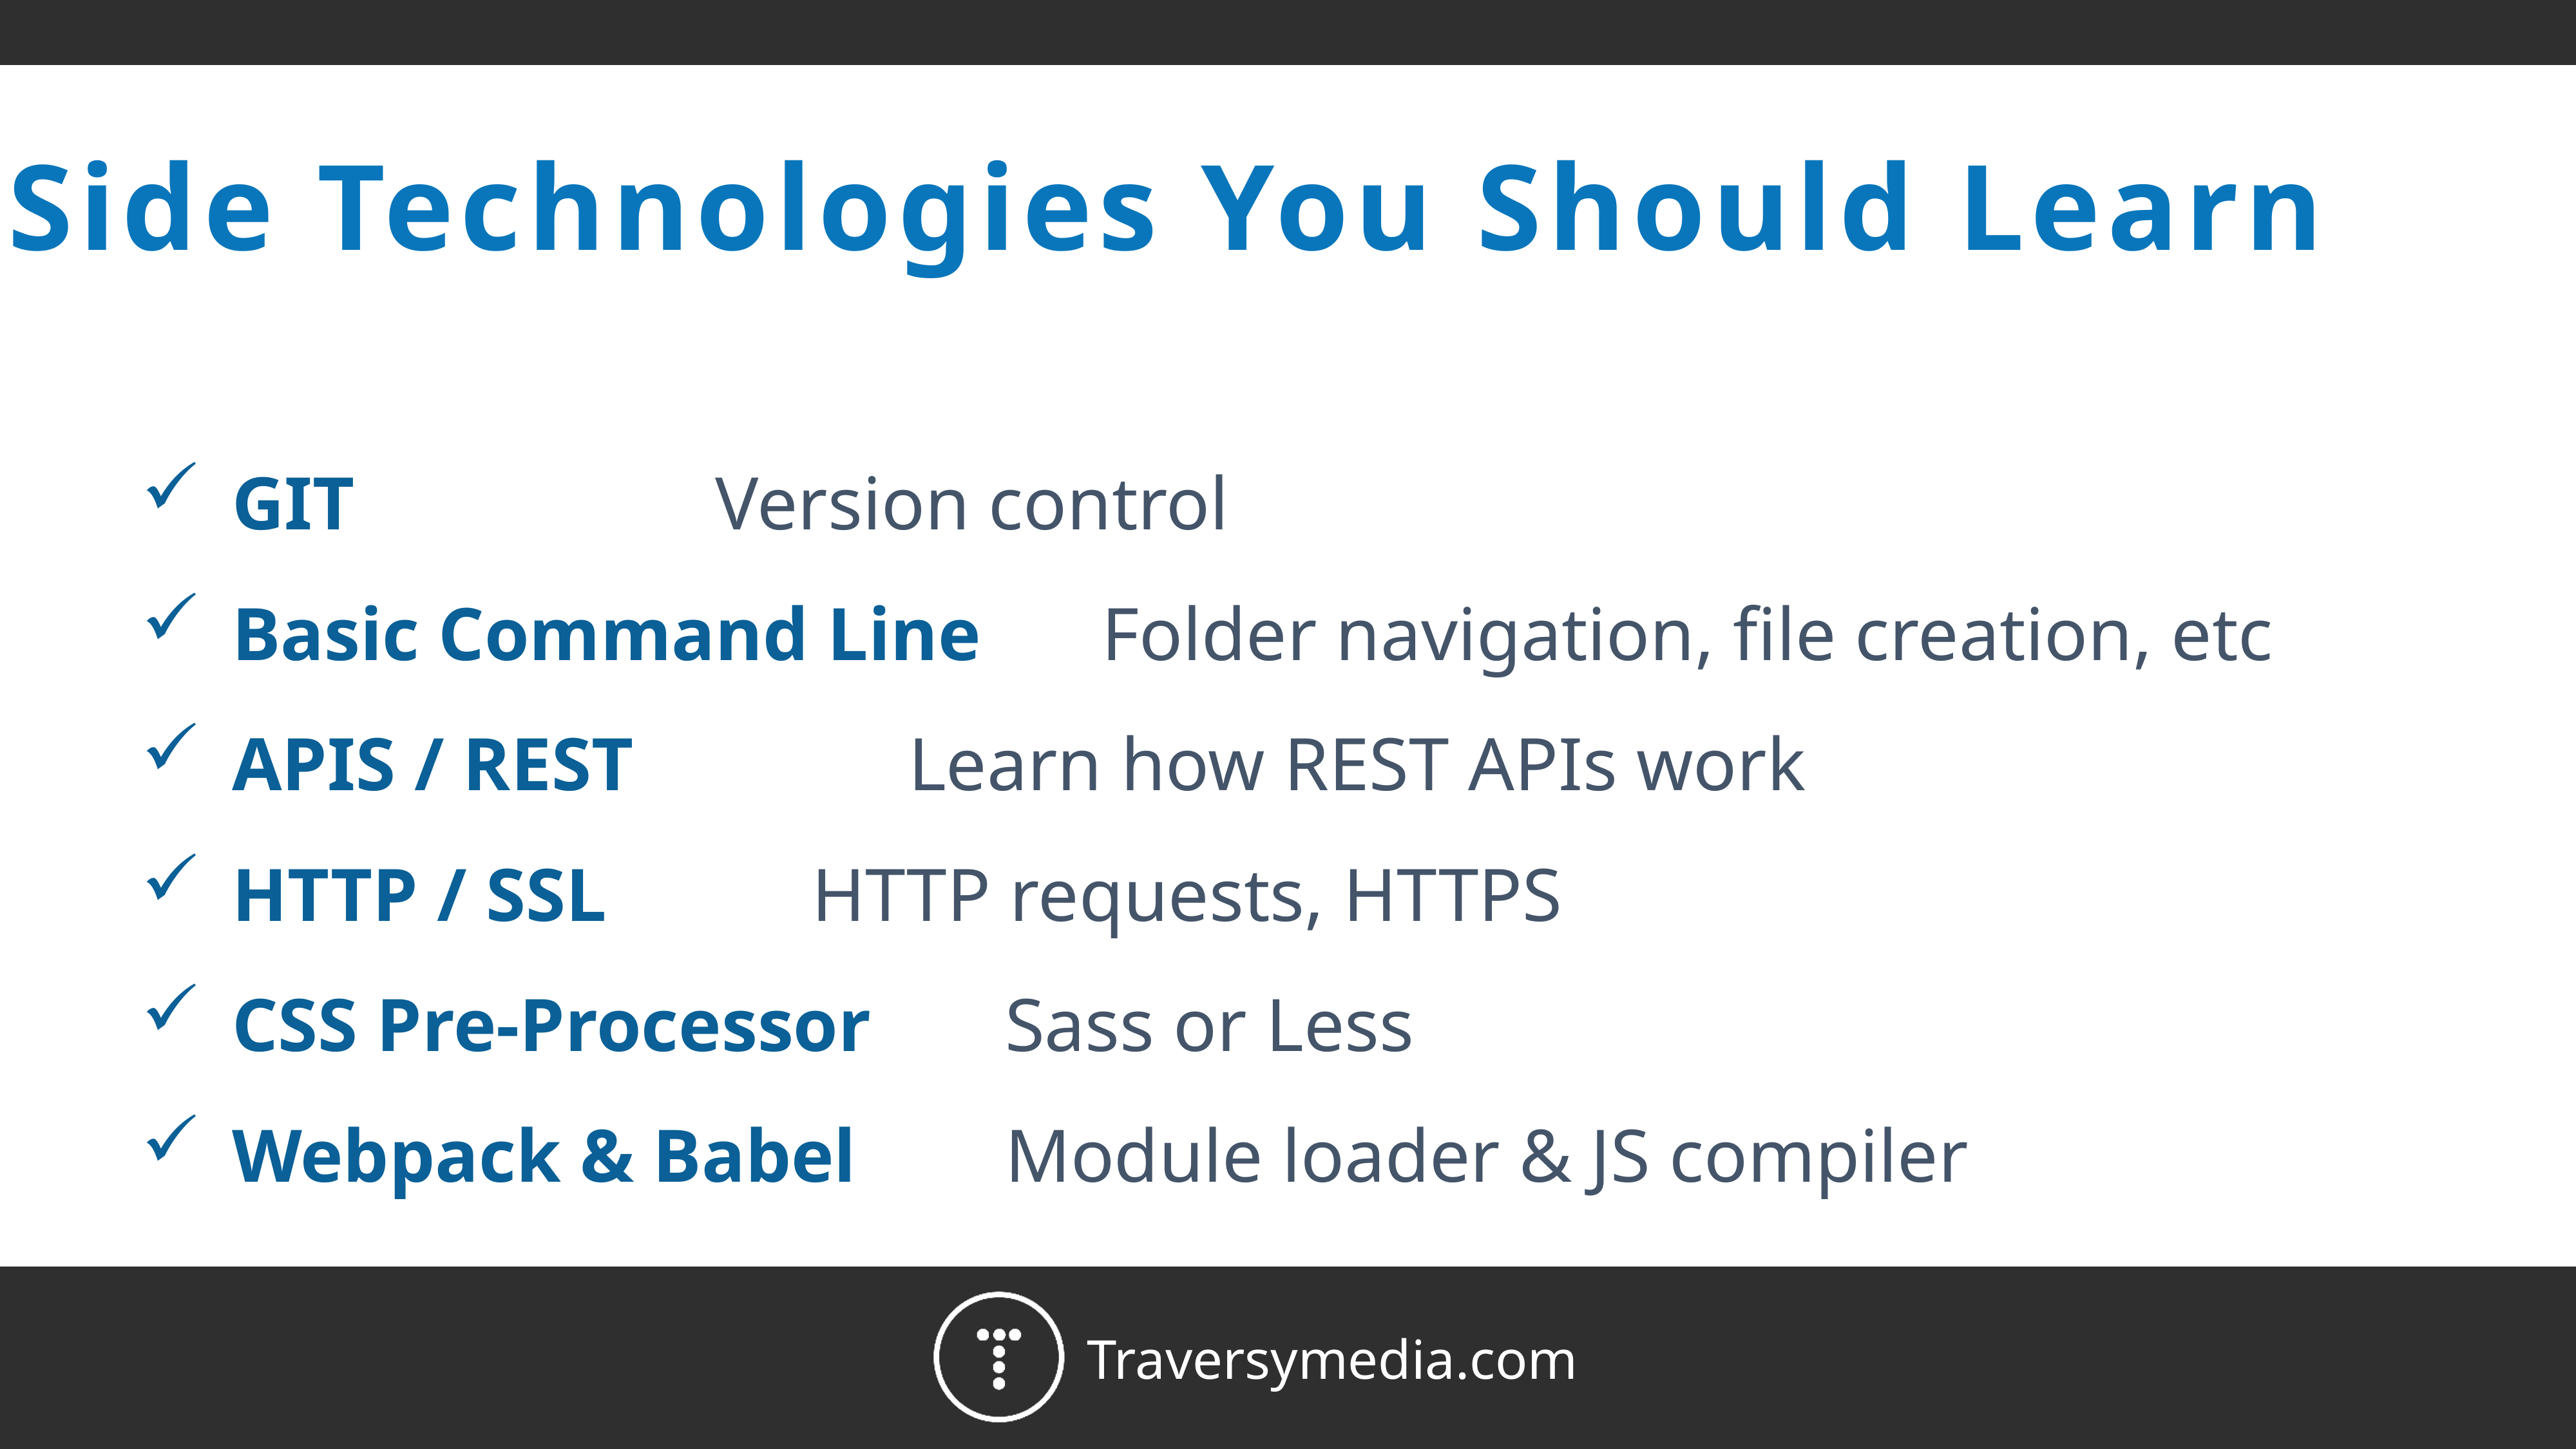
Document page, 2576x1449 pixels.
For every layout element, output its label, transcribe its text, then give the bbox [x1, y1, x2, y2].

text_box [0, 0, 2576, 66]
text_box [0, 1266, 2576, 1449]
text_box Side Technologies You Should Learn [8, 131, 2327, 274]
text_box Traversymedia.com [1078, 1320, 1654, 1395]
picture [930, 1287, 1070, 1428]
text_box GIT Version control Basic Command Line Folder navigation, file creation, etc APIS / REST Learn how REST APIs work HTTP / SSL HTTP requests, HTTPS CSS Pre-Processor Sass or Less Webpack & Babel Module loader & JS compiler [131, 409, 2430, 1260]
